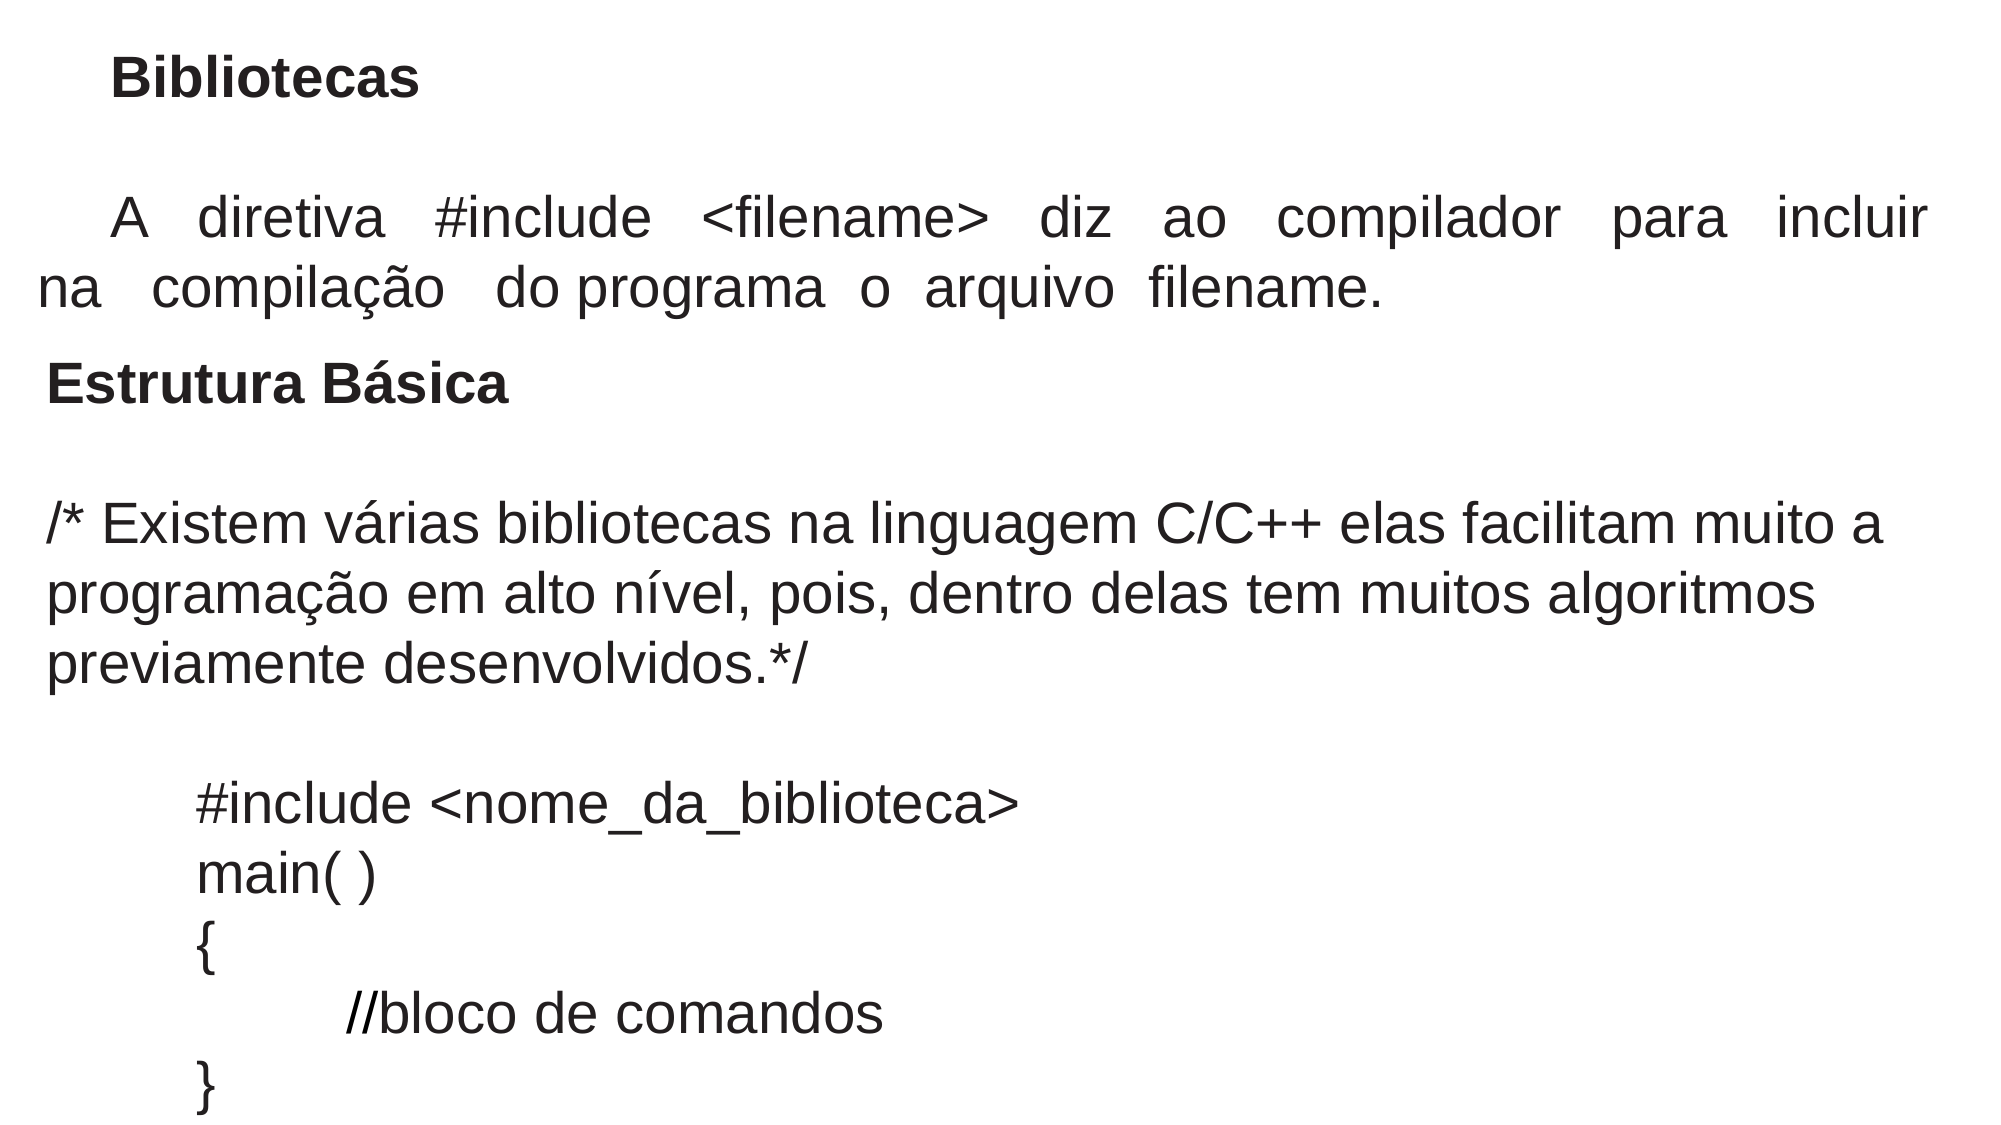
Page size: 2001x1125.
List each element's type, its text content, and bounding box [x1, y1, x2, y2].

text_box Bibliotecas A diretiva #include <filename> diz ao compilador para incluir na compilação do programa o arquivo filename. [37, 39, 1975, 537]
text_box Estrutura Básica /* Existem várias bibliotecas na linguagem C/C++ elas facilitam muito a programação em alto nível, pois, dentro delas tem muitos algoritmos previamente desenvolvidos.*/ #include <nome_da_biblioteca> main( ) { //bloco de comandos } [31, 337, 1969, 1122]
